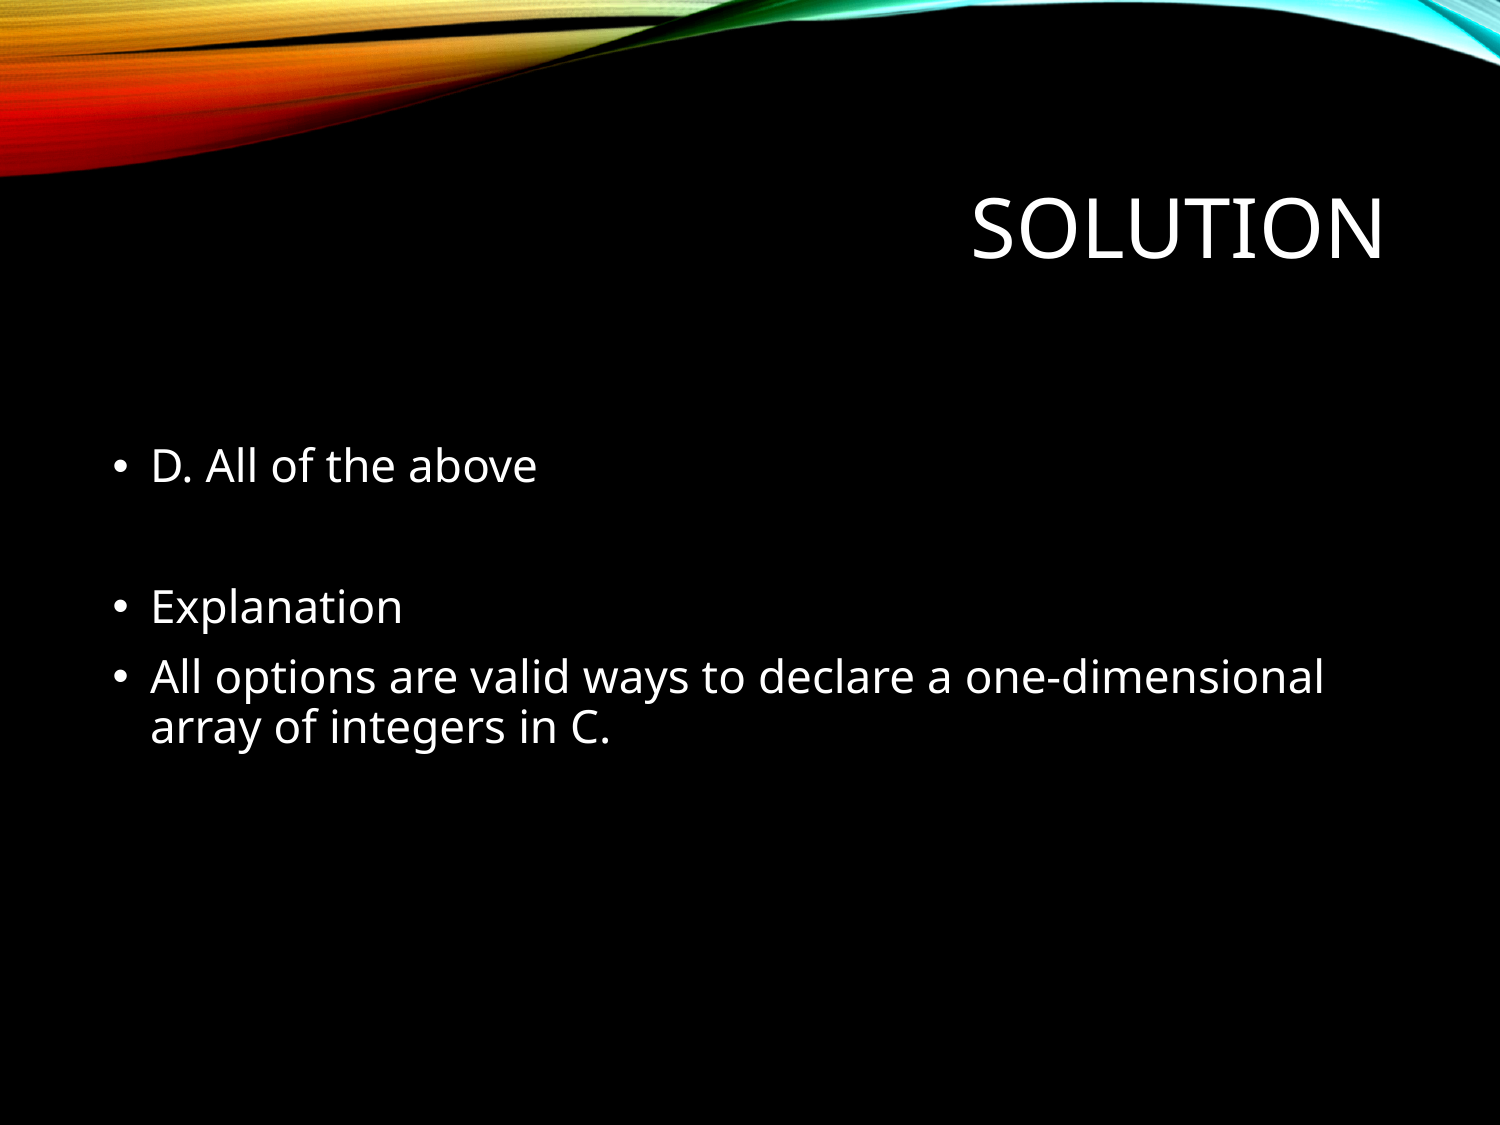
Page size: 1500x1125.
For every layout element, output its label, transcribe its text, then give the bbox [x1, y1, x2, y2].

list D. All of the above Explanation All options are valid ways to declare a one-dimensional array of integers in C. [97, 360, 1403, 1028]
title Solution [356, 125, 1403, 338]
picture [0, 0, 1500, 178]
